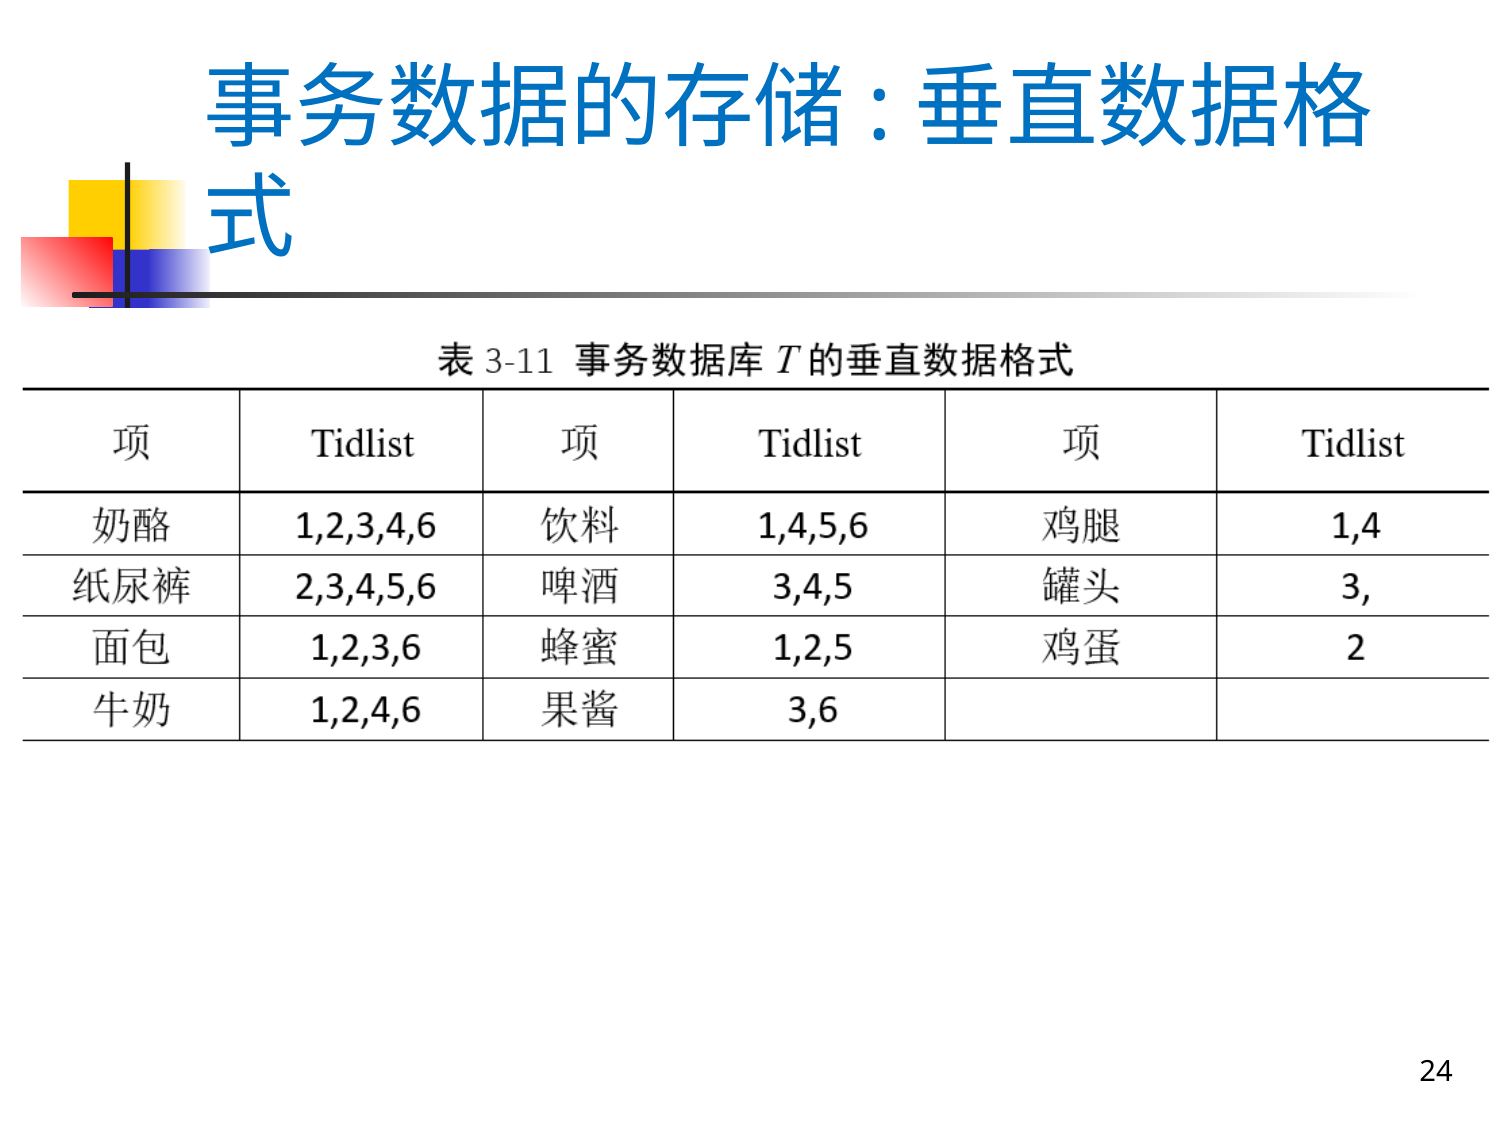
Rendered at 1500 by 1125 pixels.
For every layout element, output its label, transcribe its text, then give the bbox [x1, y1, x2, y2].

picture [0, 308, 1500, 749]
title 事务数据的存储:垂直数据格式 [188, 35, 1468, 275]
slide_number 24 [1154, 1023, 1468, 1100]
